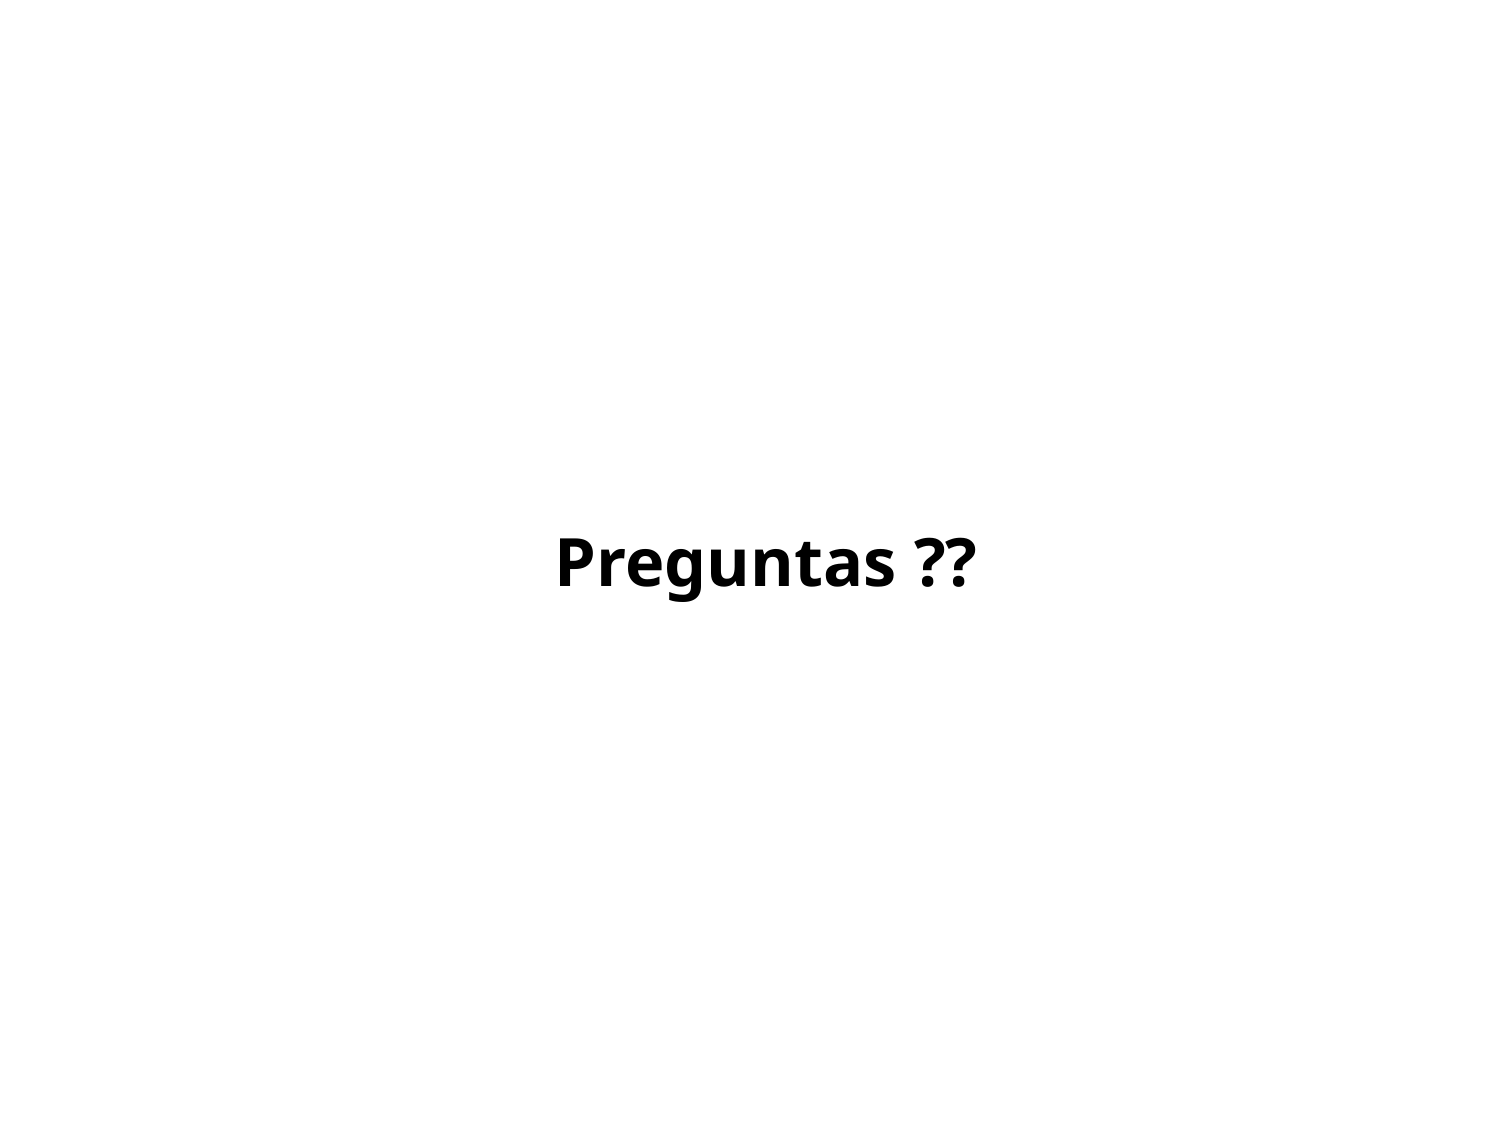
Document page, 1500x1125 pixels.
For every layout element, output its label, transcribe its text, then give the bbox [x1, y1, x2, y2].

title Preguntas ?? [483, 520, 1049, 600]
